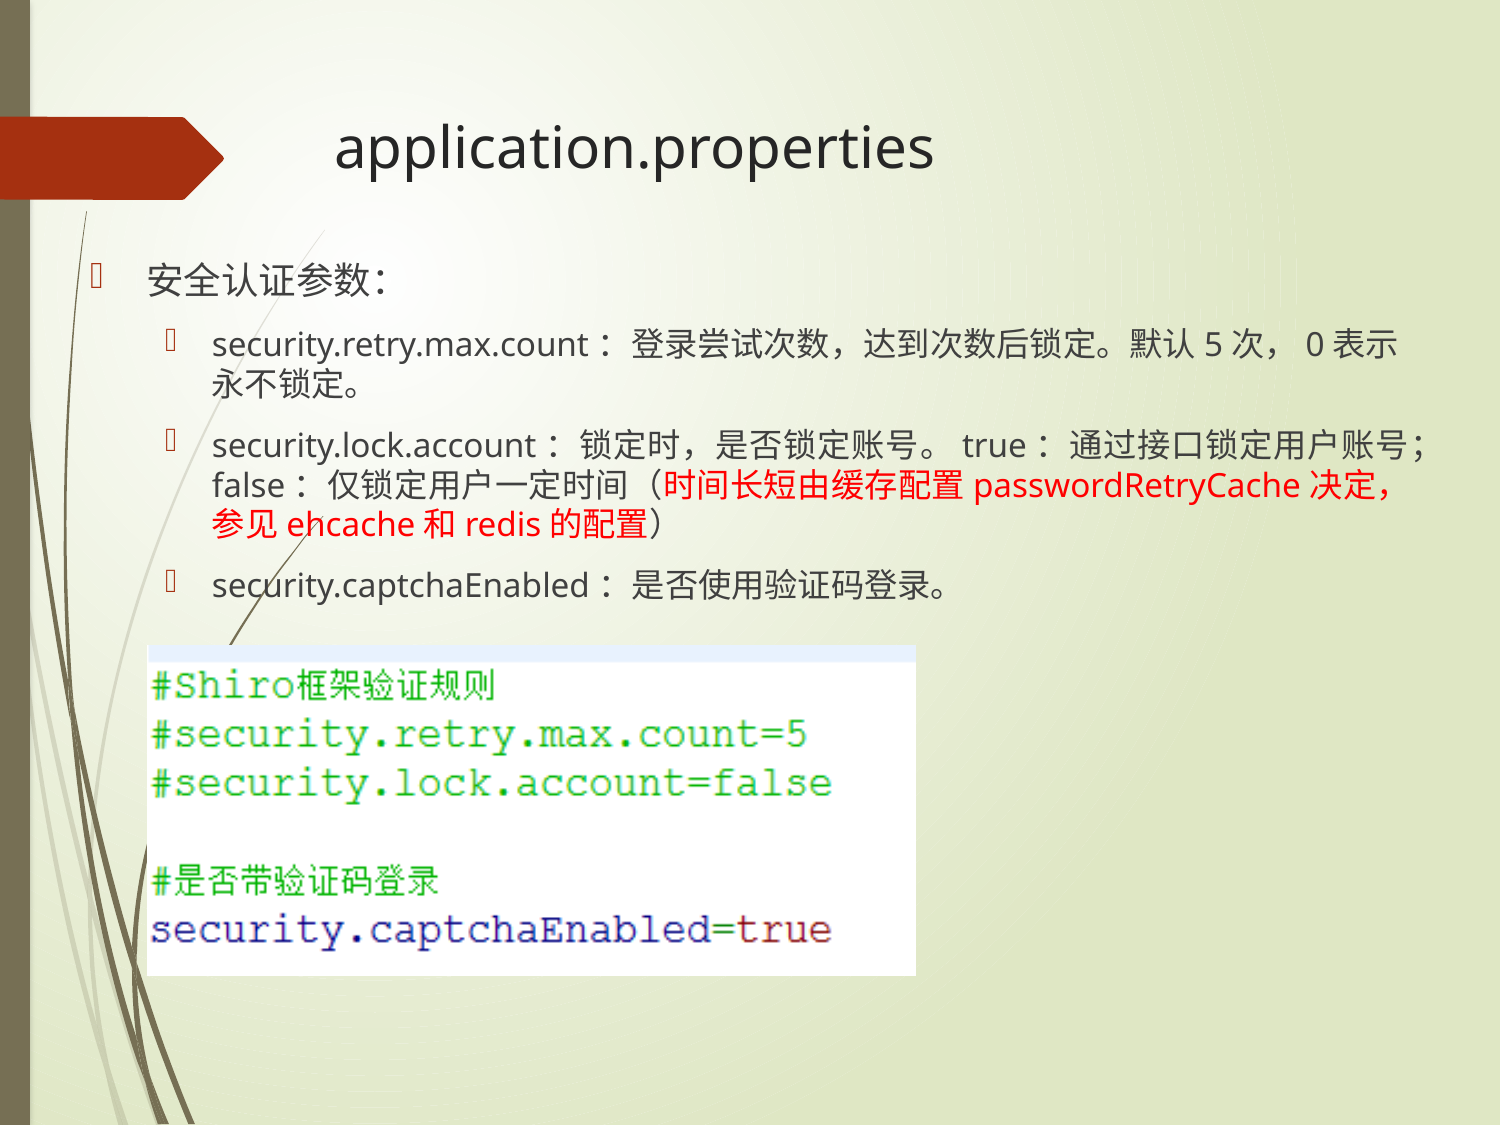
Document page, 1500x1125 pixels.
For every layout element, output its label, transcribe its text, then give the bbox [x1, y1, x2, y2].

title application.properties [319, 102, 1400, 249]
list 安全认证参数： security.retry.max.count：登录尝试次数，达到次数后锁定。默认5次，0表示永不锁定。 security.lock.account：锁定时，是否锁定账号。true：通过接口锁定用户账号；false：仅锁定用户一定时间（时间长短由缓存配置passwordRetryCache决定，参见ehcache和redis的配置） security.captchaEnabled：是否使用验证码登录。 [75, 249, 1425, 905]
picture [147, 644, 916, 977]
